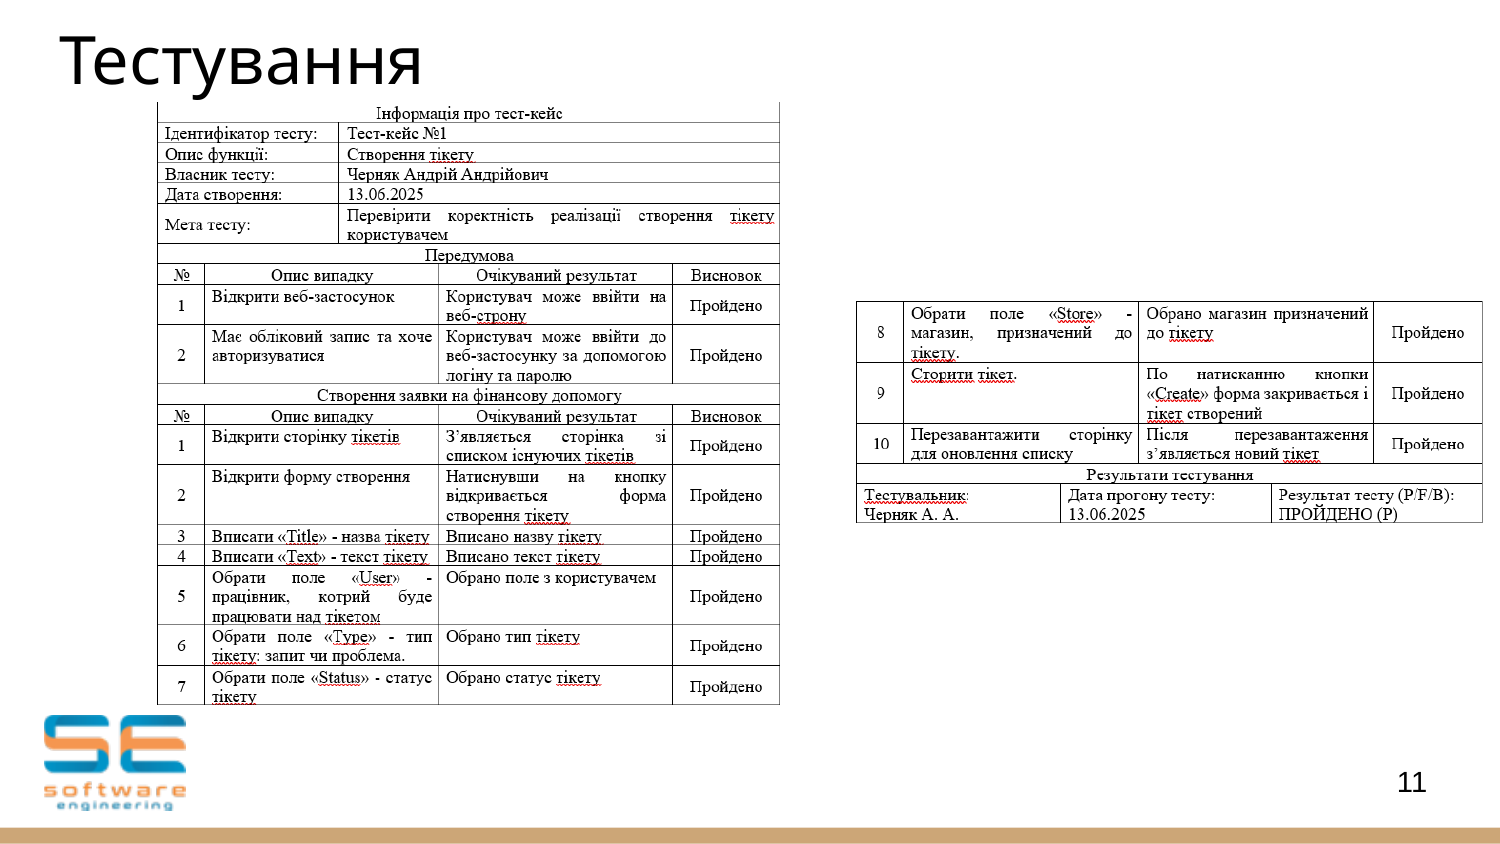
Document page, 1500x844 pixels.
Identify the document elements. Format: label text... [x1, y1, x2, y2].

text_box 11 [1382, 755, 1500, 806]
picture [856, 301, 1483, 523]
picture [43, 714, 186, 811]
picture [157, 102, 780, 705]
title Тестування [44, 0, 1442, 113]
